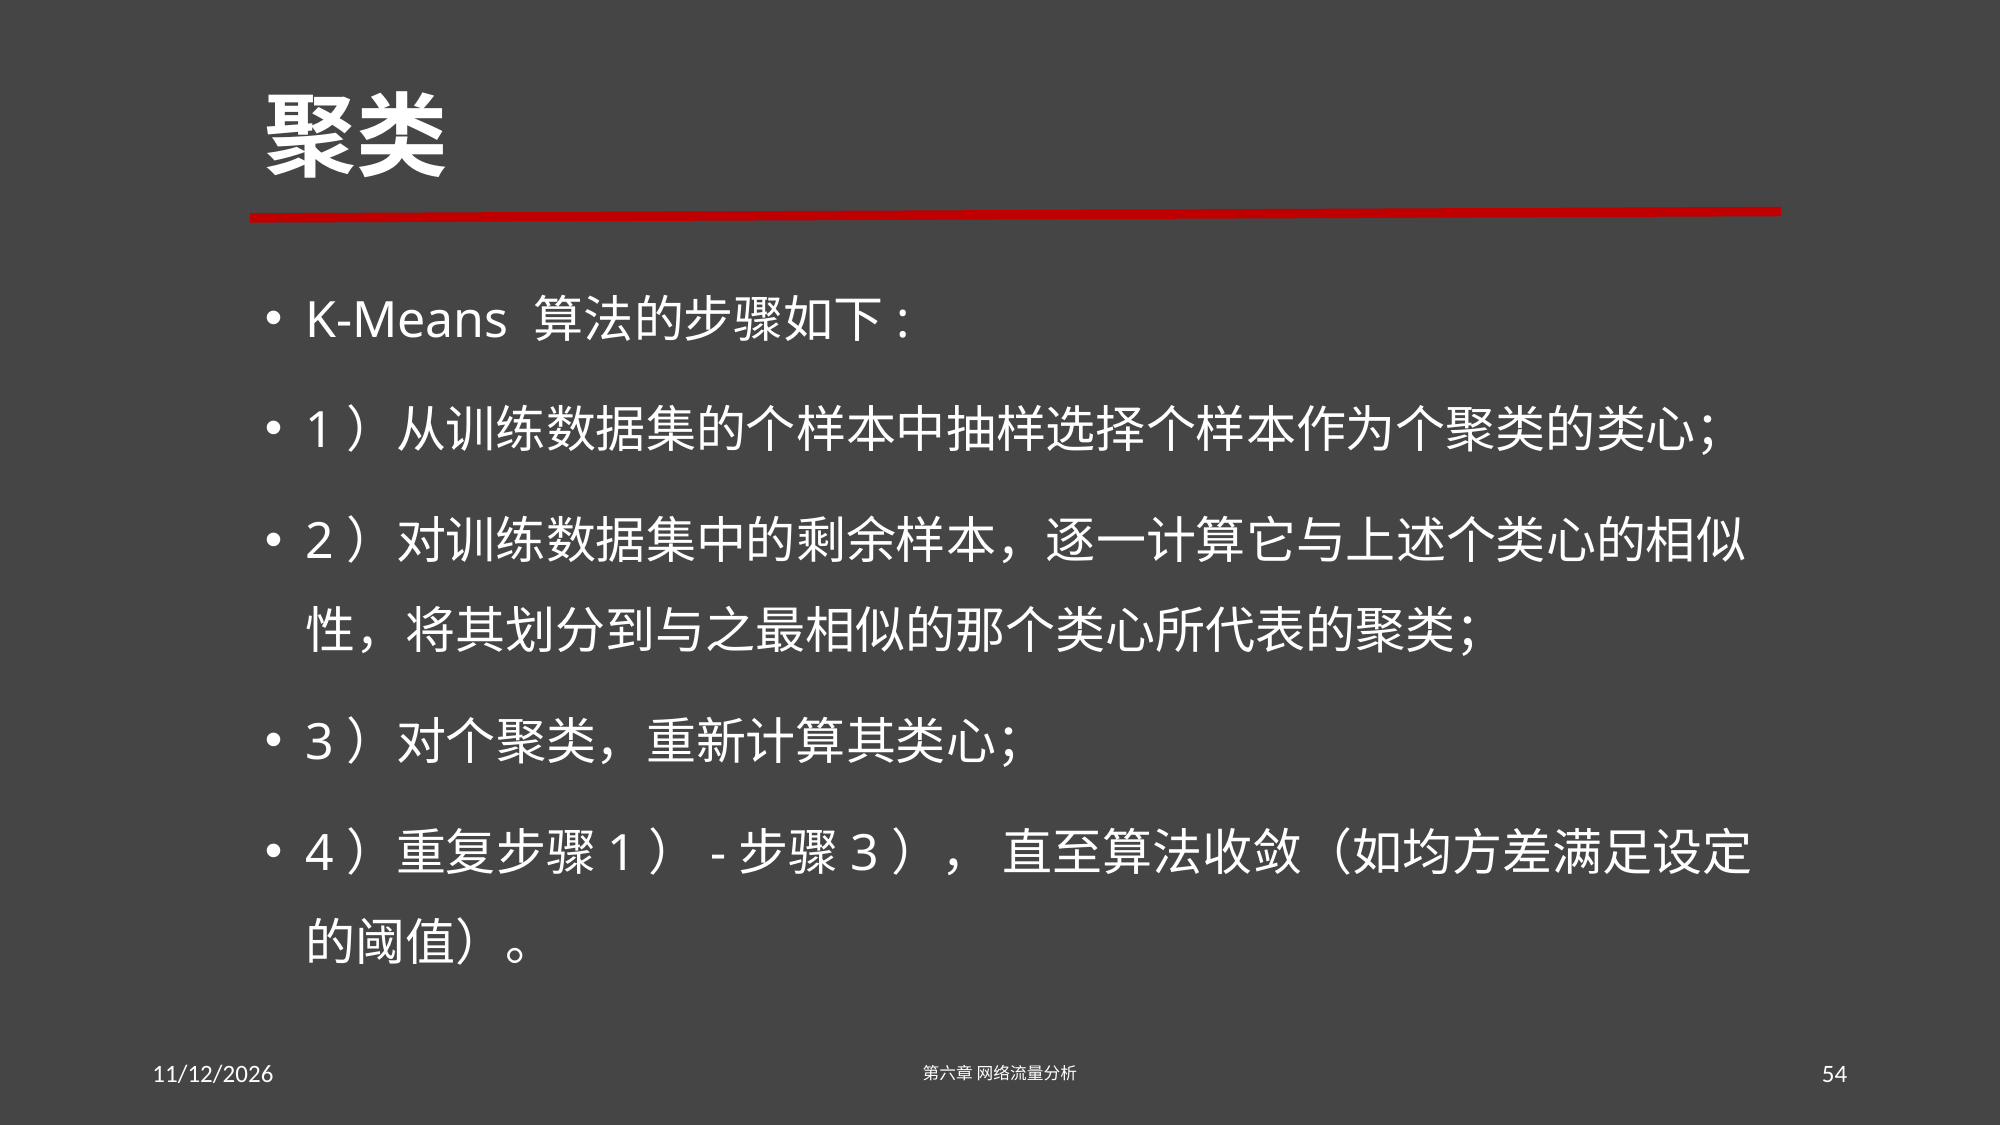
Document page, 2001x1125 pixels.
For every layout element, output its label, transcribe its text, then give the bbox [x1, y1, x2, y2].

title 聚类 [249, 30, 1782, 249]
footer 第六章 网络流量分析 [662, 1042, 1338, 1103]
slide_number 54 [1412, 1042, 1863, 1103]
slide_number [137, 1042, 588, 1103]
